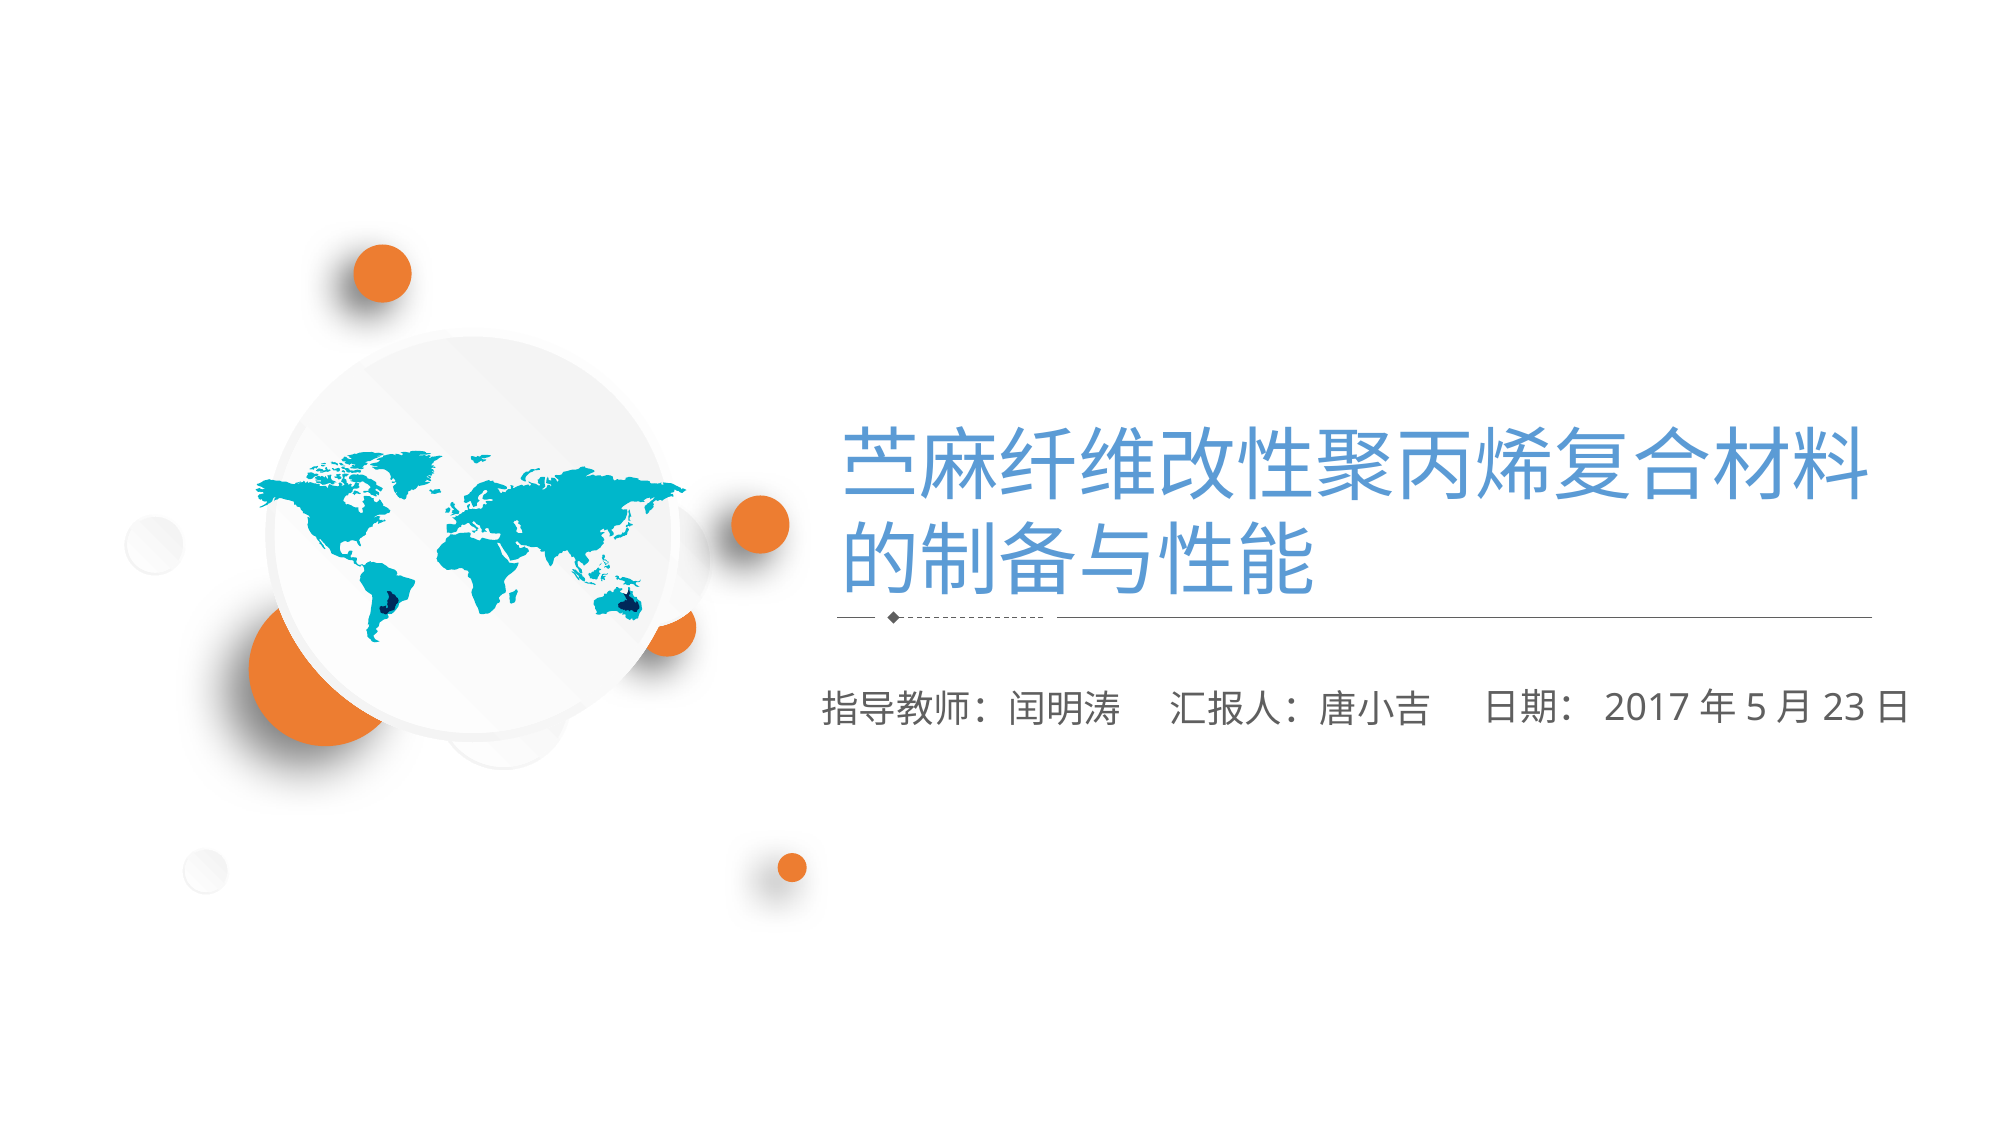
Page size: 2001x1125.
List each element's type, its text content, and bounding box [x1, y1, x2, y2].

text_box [836, 617, 1873, 714]
text_box 苎麻纤维改性聚丙烯复合材料的制备与性能 [825, 406, 1931, 612]
text_box 汇报人：唐小吉 [1164, 714, 1462, 738]
text_box 日期：2017年5月23日 [1467, 675, 1998, 736]
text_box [124, 244, 807, 895]
text_box 指导教师：闰明涛 [807, 677, 1164, 738]
picture [255, 450, 687, 643]
